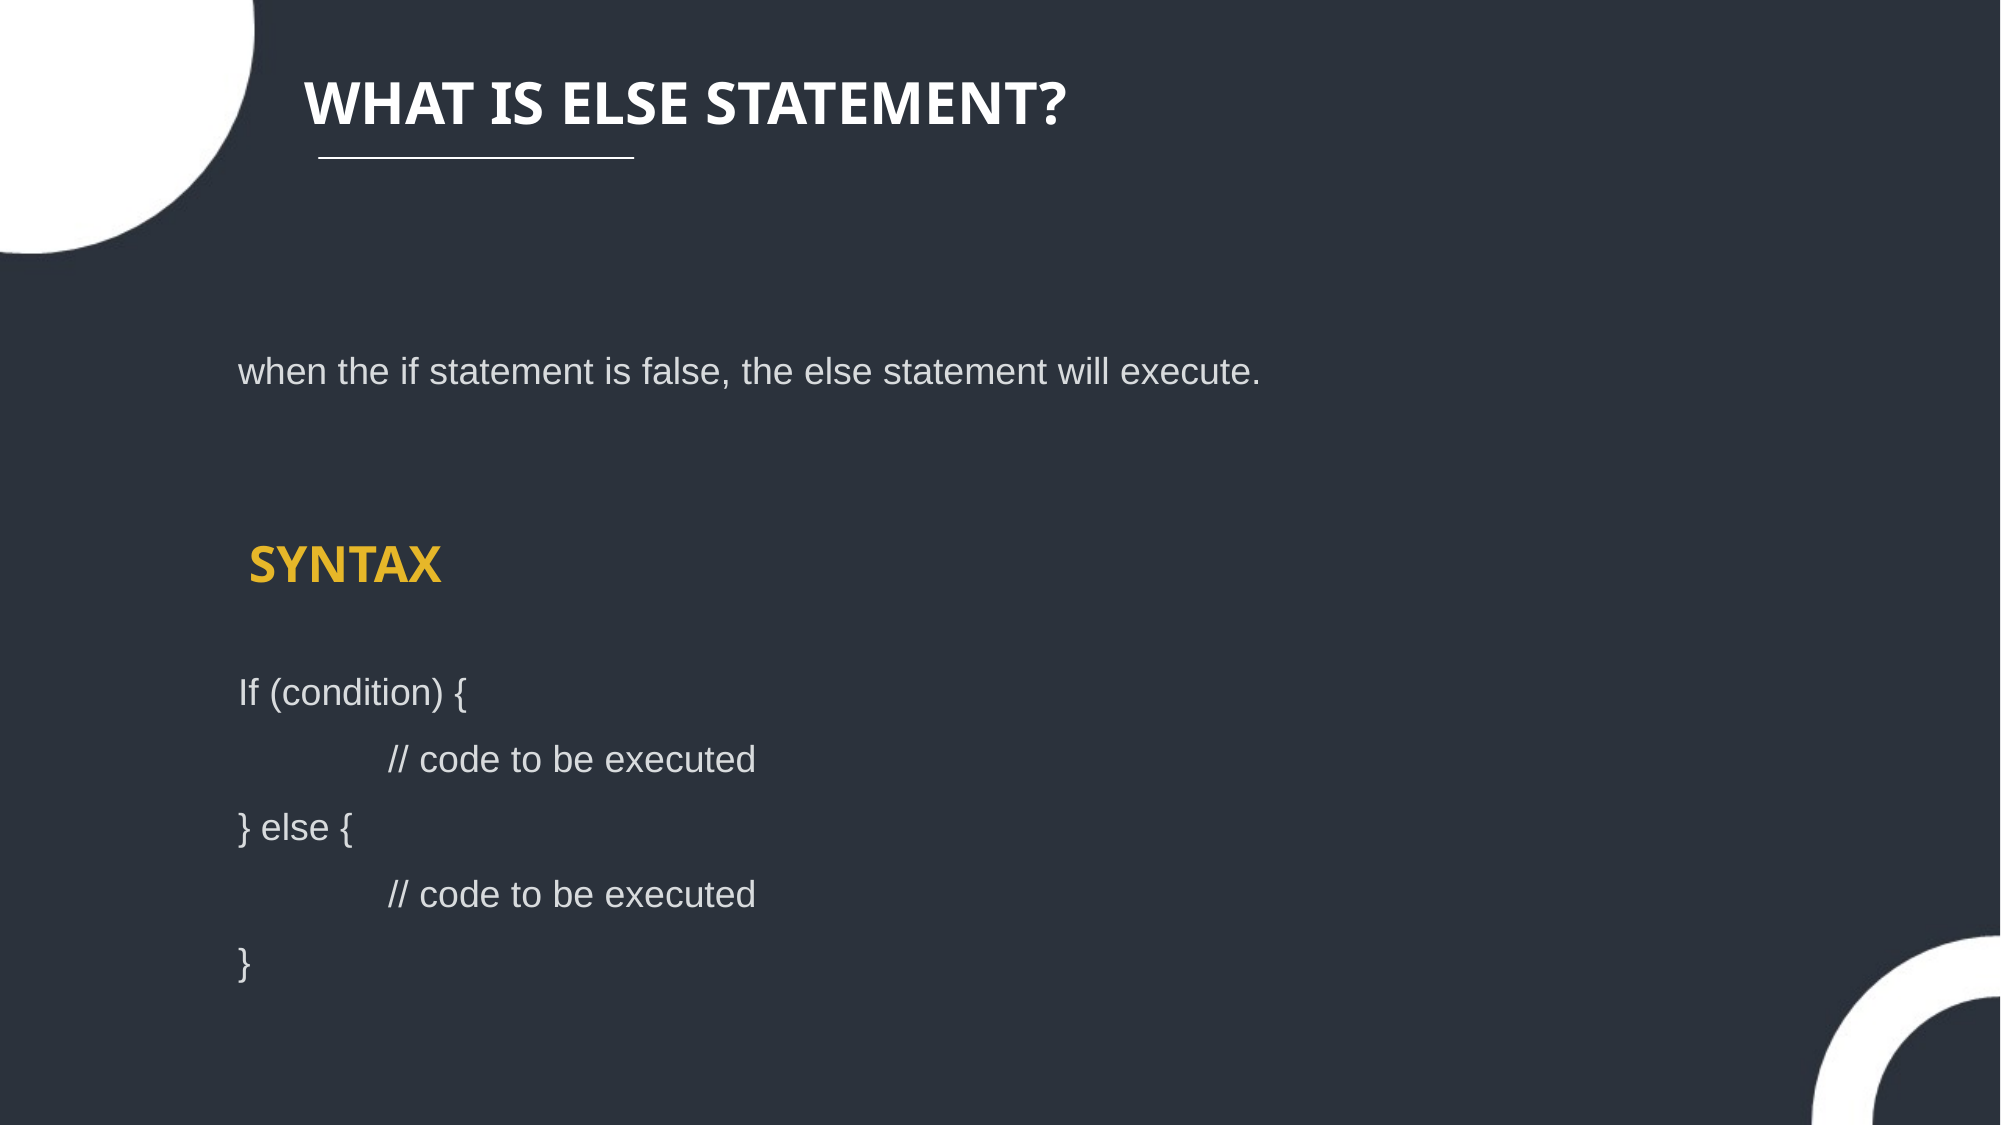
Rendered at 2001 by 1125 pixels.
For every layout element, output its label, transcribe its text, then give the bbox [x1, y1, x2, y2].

text_box If (condition) { // code to be executed } else { // code to be executed } [223, 637, 1224, 990]
text_box WHAT IS ELSE STATEMENT? [289, 59, 1987, 144]
text_box SYNTAX [234, 525, 457, 601]
text_box when the if statement is false, the else statement will execute. [223, 316, 1438, 399]
picture [0, 0, 2001, 1125]
